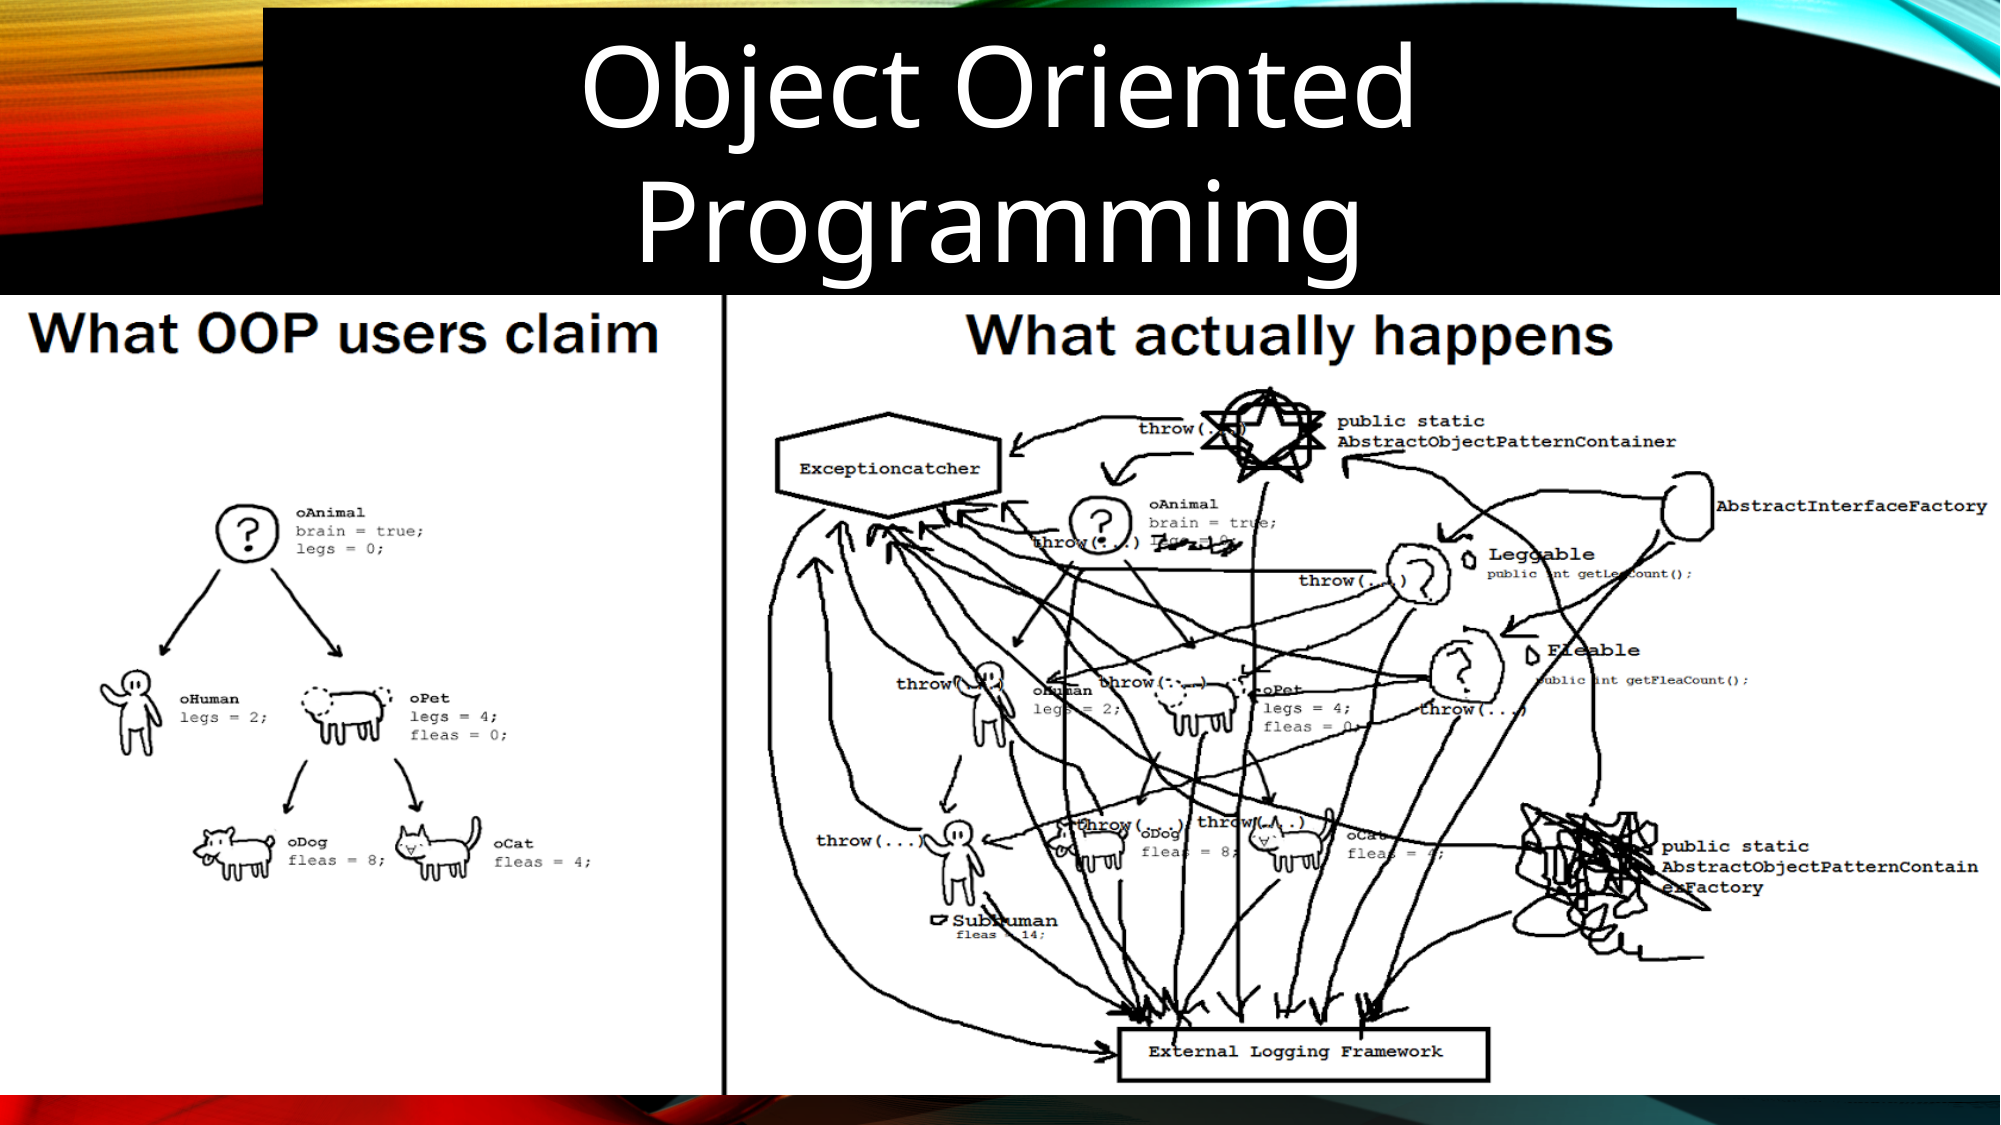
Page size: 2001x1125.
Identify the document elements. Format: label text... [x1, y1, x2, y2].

text_box Object Oriented Programming [263, 7, 1737, 293]
picture [0, 295, 2000, 1125]
picture [0, 0, 2000, 237]
